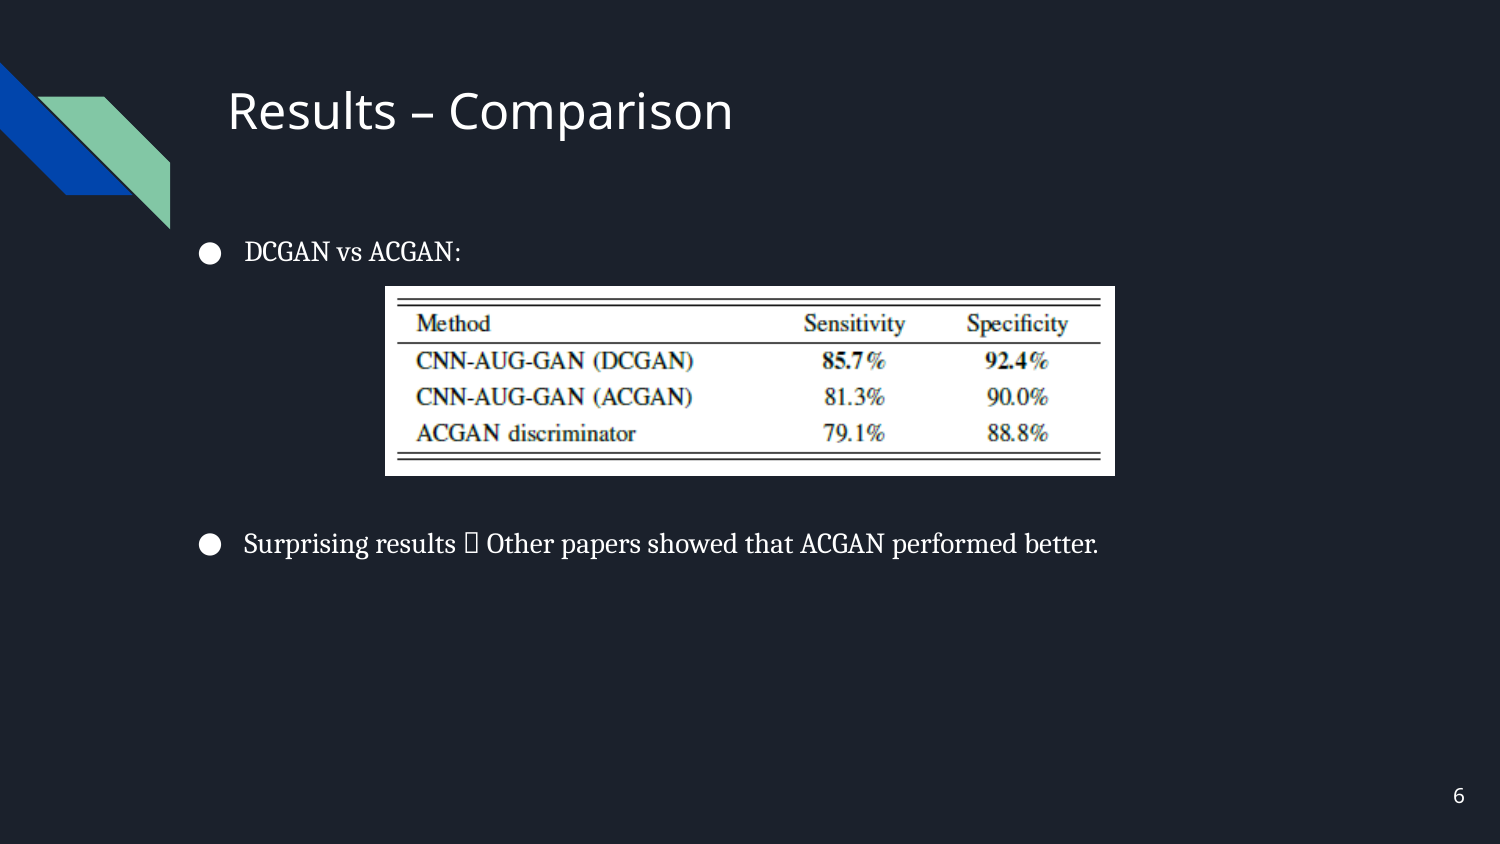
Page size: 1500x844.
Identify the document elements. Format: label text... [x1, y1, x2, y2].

slide_number 6 [1389, 764, 1480, 830]
text_box Surprising results  Other papers showed that ACGAN performed better. [159, 491, 1179, 729]
picture [385, 286, 1115, 476]
title Results – Comparison [212, 64, 1390, 215]
list DCGAN vs ACGAN: [159, 200, 1153, 437]
